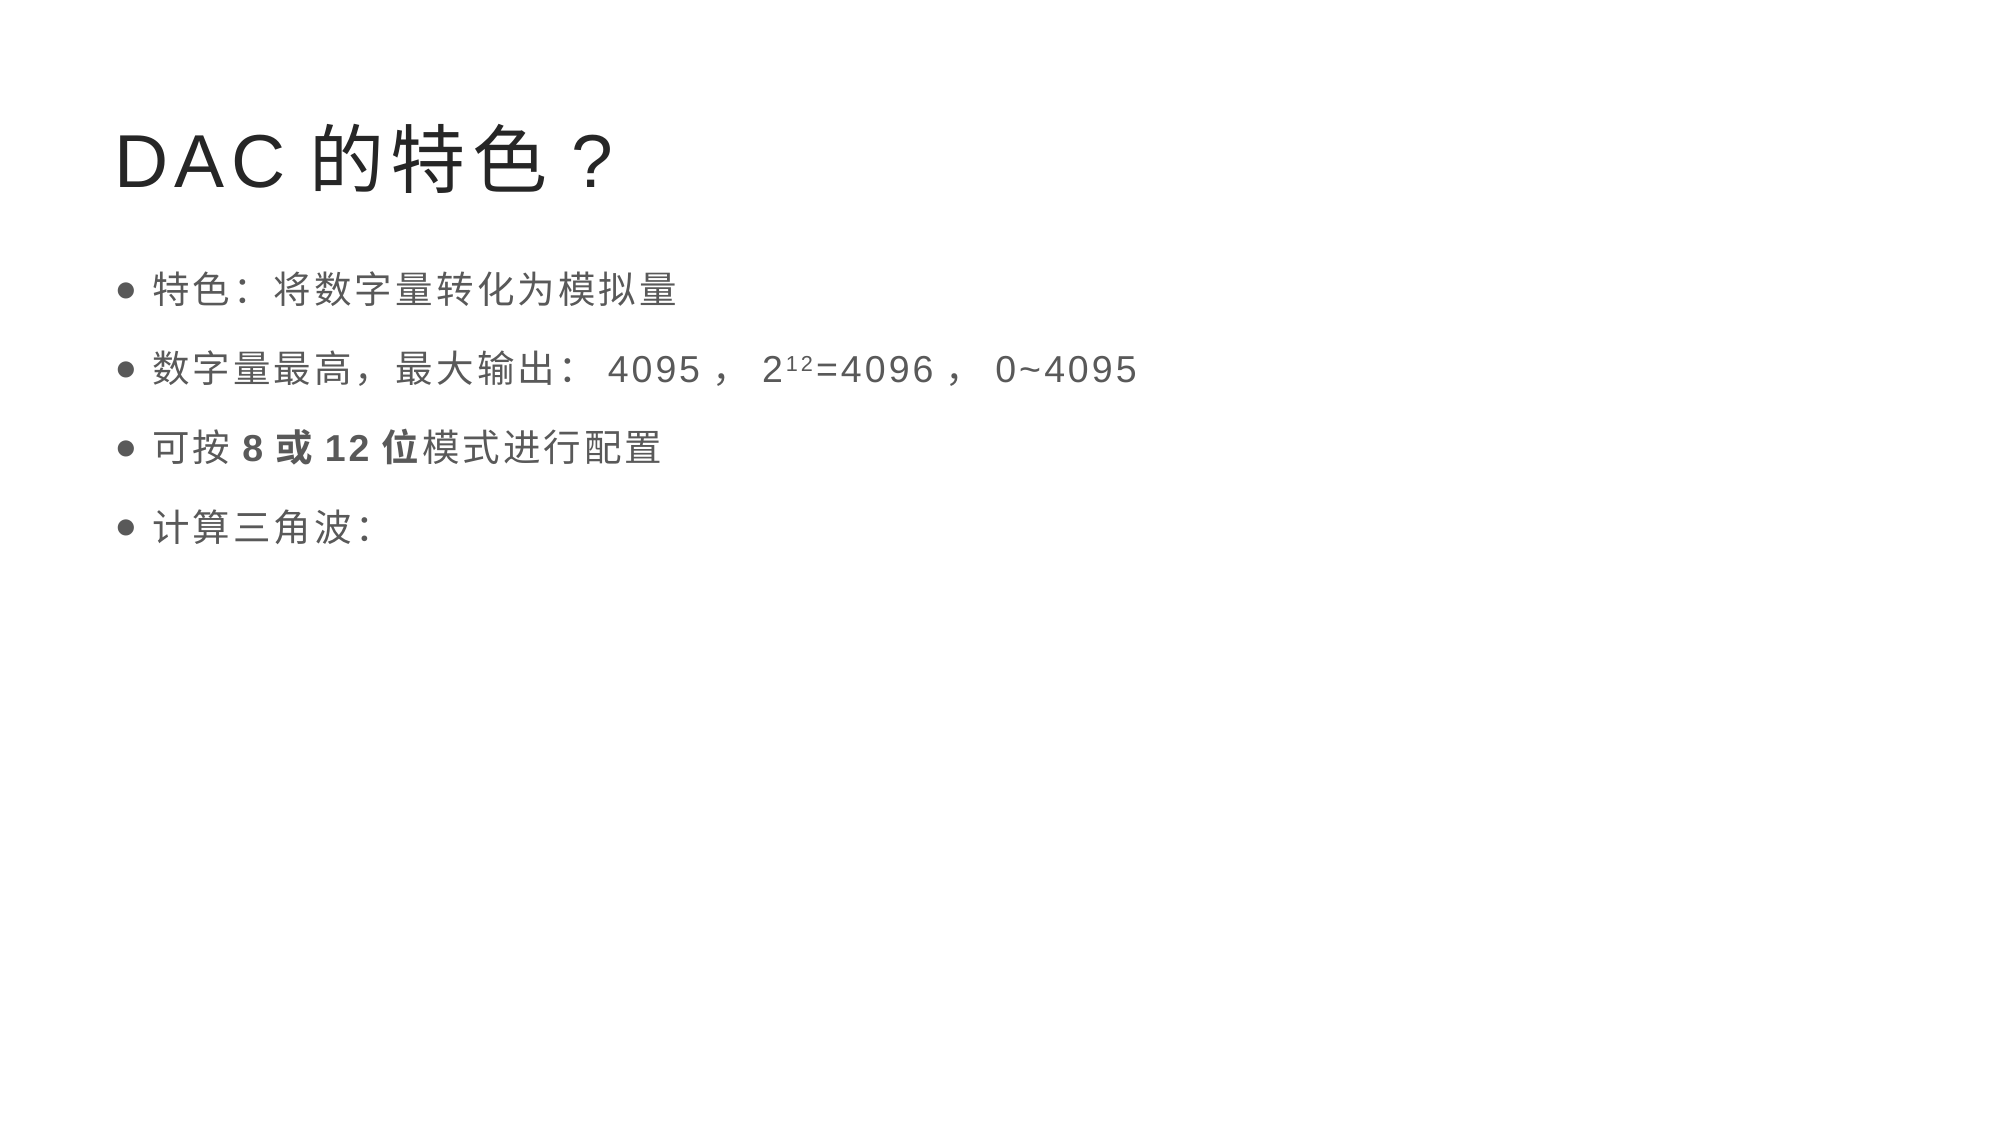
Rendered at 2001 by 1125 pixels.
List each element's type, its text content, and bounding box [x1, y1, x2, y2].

title DAC的特色? [99, 99, 1900, 216]
